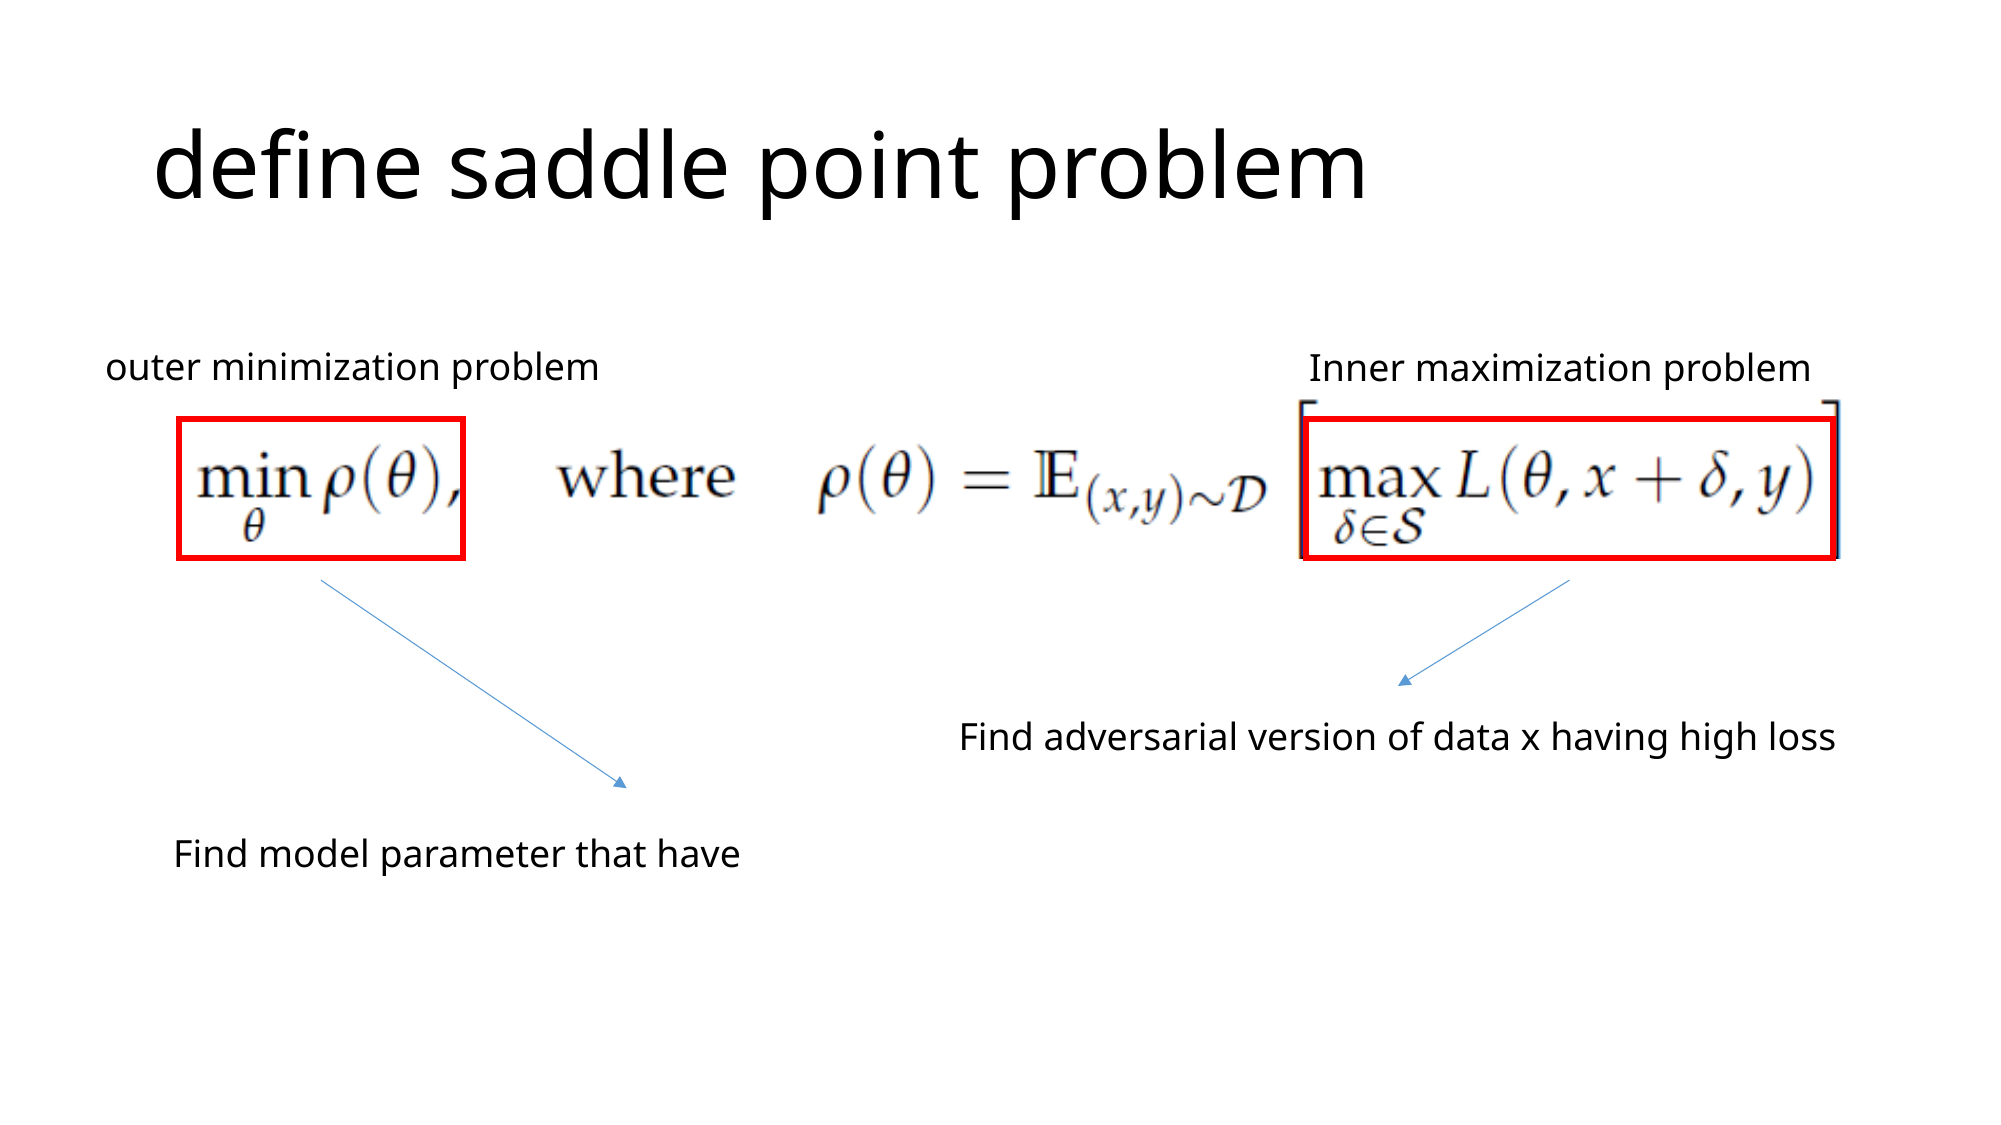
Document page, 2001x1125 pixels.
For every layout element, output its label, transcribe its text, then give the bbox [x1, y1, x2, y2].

picture [158, 379, 1879, 559]
text_box outer minimization problem [90, 335, 616, 396]
text_box Inner maximization problem [1294, 336, 1828, 379]
text_box Find adversarial version of data x having high loss [943, 705, 1853, 765]
title define saddle point problem [137, 59, 1863, 278]
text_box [320, 580, 627, 789]
text_box Find model parameter that have [158, 822, 766, 883]
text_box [1398, 580, 1570, 686]
